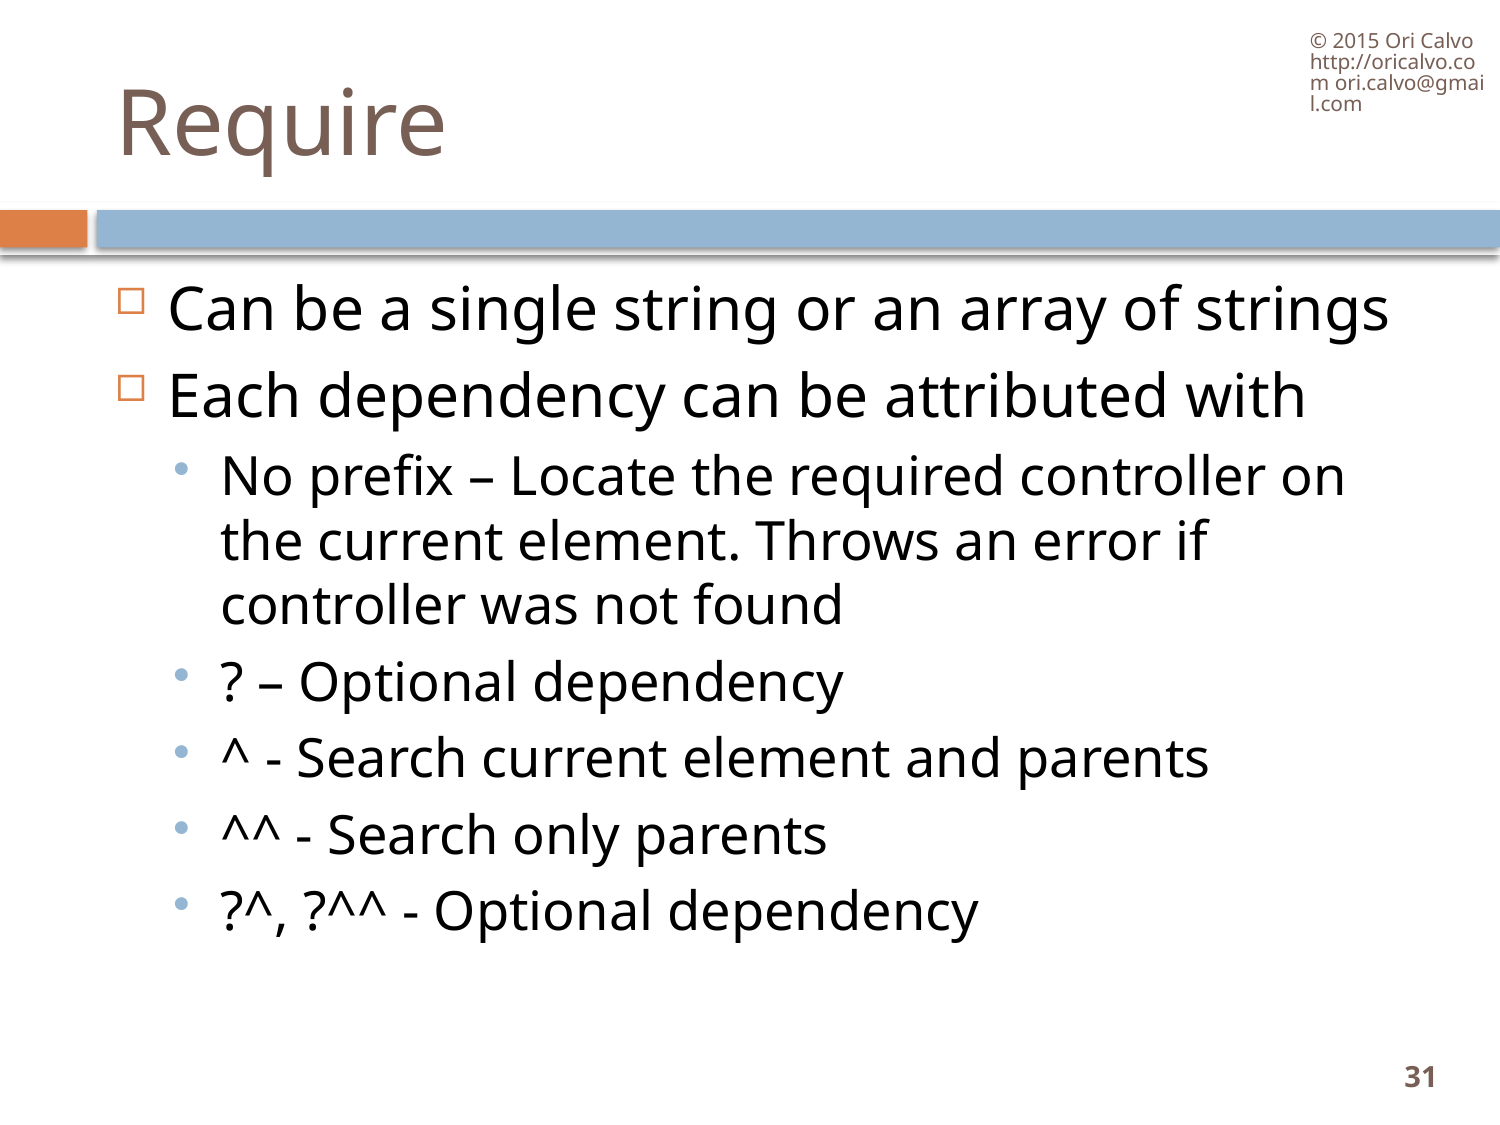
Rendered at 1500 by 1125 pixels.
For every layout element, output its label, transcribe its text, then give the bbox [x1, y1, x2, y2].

list Can be a single string or an array of strings Each dependency can be attributed with No prefix – Locate the required controller on the current element. Throws an error if controller was not found ? – Optional dependency ^ - Search current element and parents ^^ - Search only parents ?^, ?^^ - Optional dependency [100, 262, 1438, 1000]
footer © 2015 Ori Calvo http://oricalvo.com ori.calvo@gmail.com [1295, 0, 1500, 85]
title Require [100, 37, 1438, 200]
